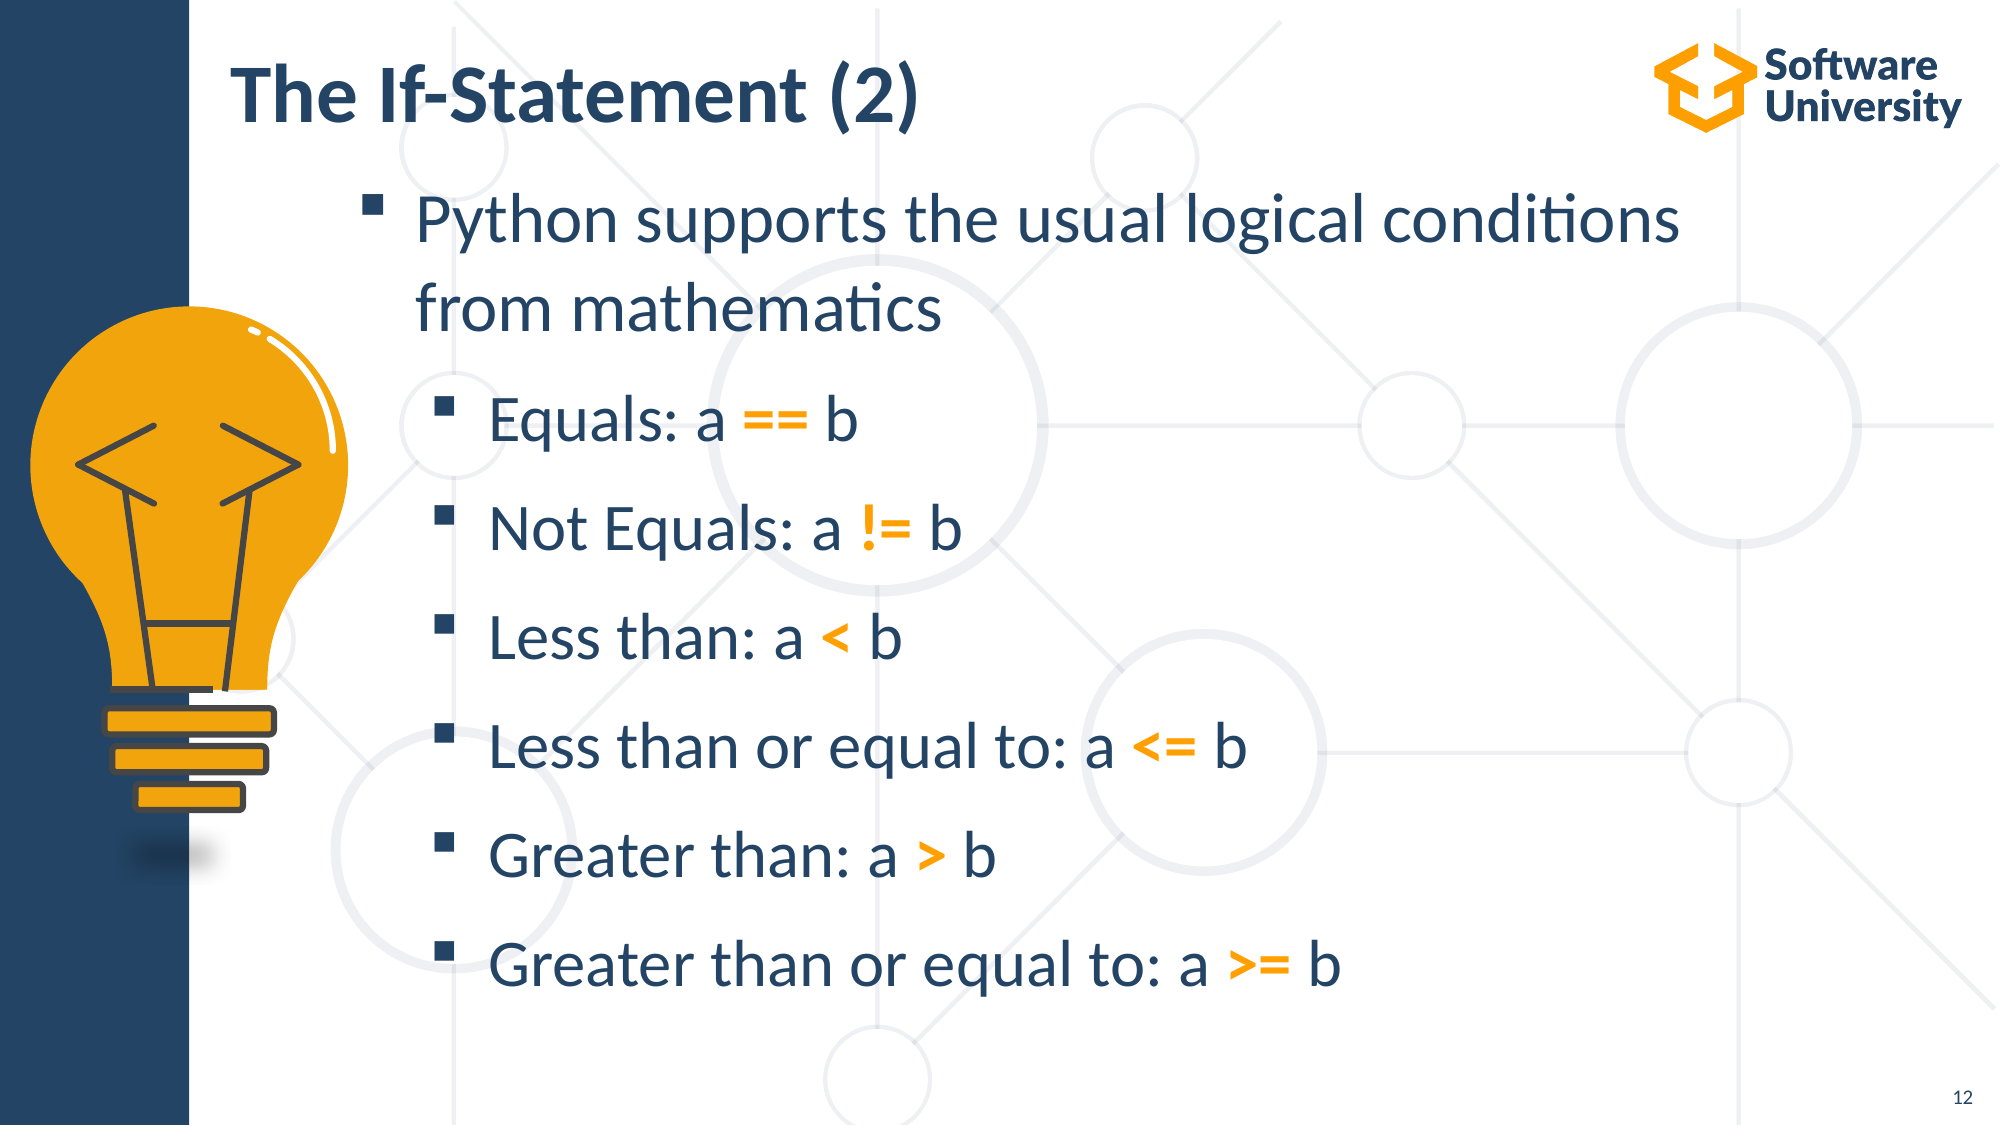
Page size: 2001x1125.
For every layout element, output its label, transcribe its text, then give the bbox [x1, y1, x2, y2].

picture [1641, 31, 1973, 145]
title The If-Statement (2) [212, 16, 1628, 162]
text_box 12 [1927, 1067, 1989, 1117]
list Python supports the usual logical conditions from mathematics Equals: a == b Not Equals: a != b Less than: a < b Less than or equal to: a <= b Greater than: a > b Greater than or equal to: a >= b [338, 161, 1963, 1087]
